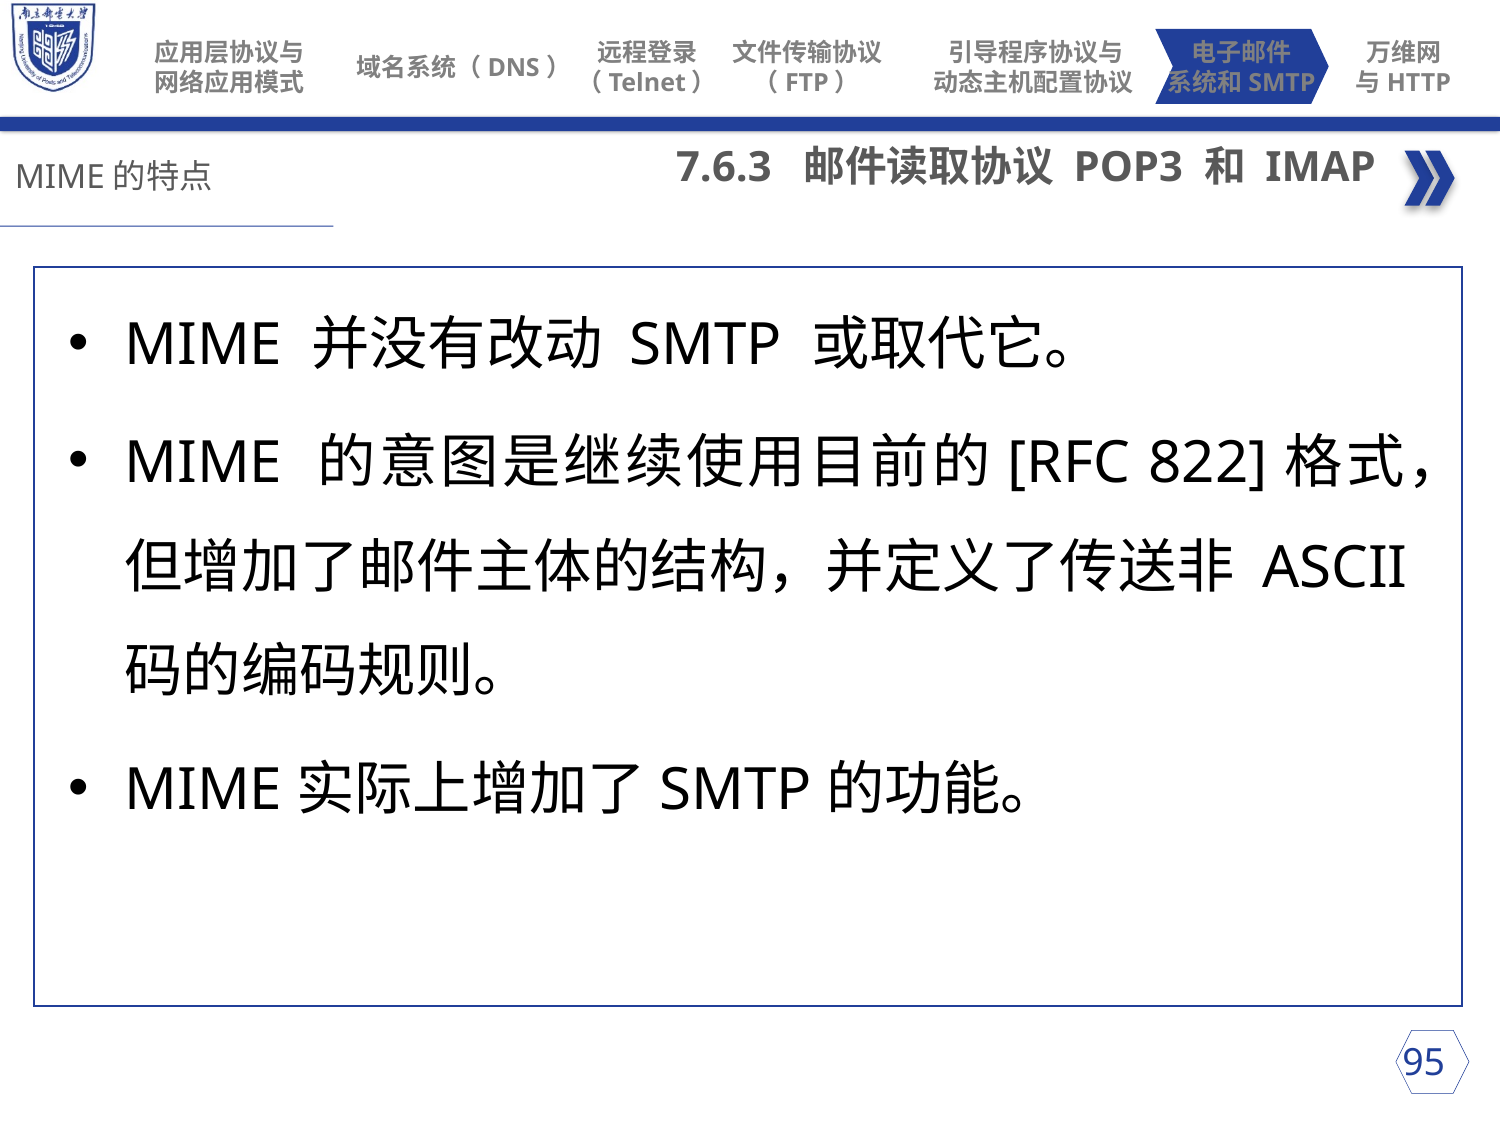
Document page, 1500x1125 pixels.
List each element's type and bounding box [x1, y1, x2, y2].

text_box [927, 27, 1500, 105]
text_box [0, 116, 1500, 213]
text_box [355, 36, 916, 97]
text_box [1363, 1029, 1494, 1095]
picture [0, 0, 108, 93]
text_box [1404, 150, 1455, 206]
text_box [129, 36, 330, 97]
text_box [33, 263, 1463, 1007]
